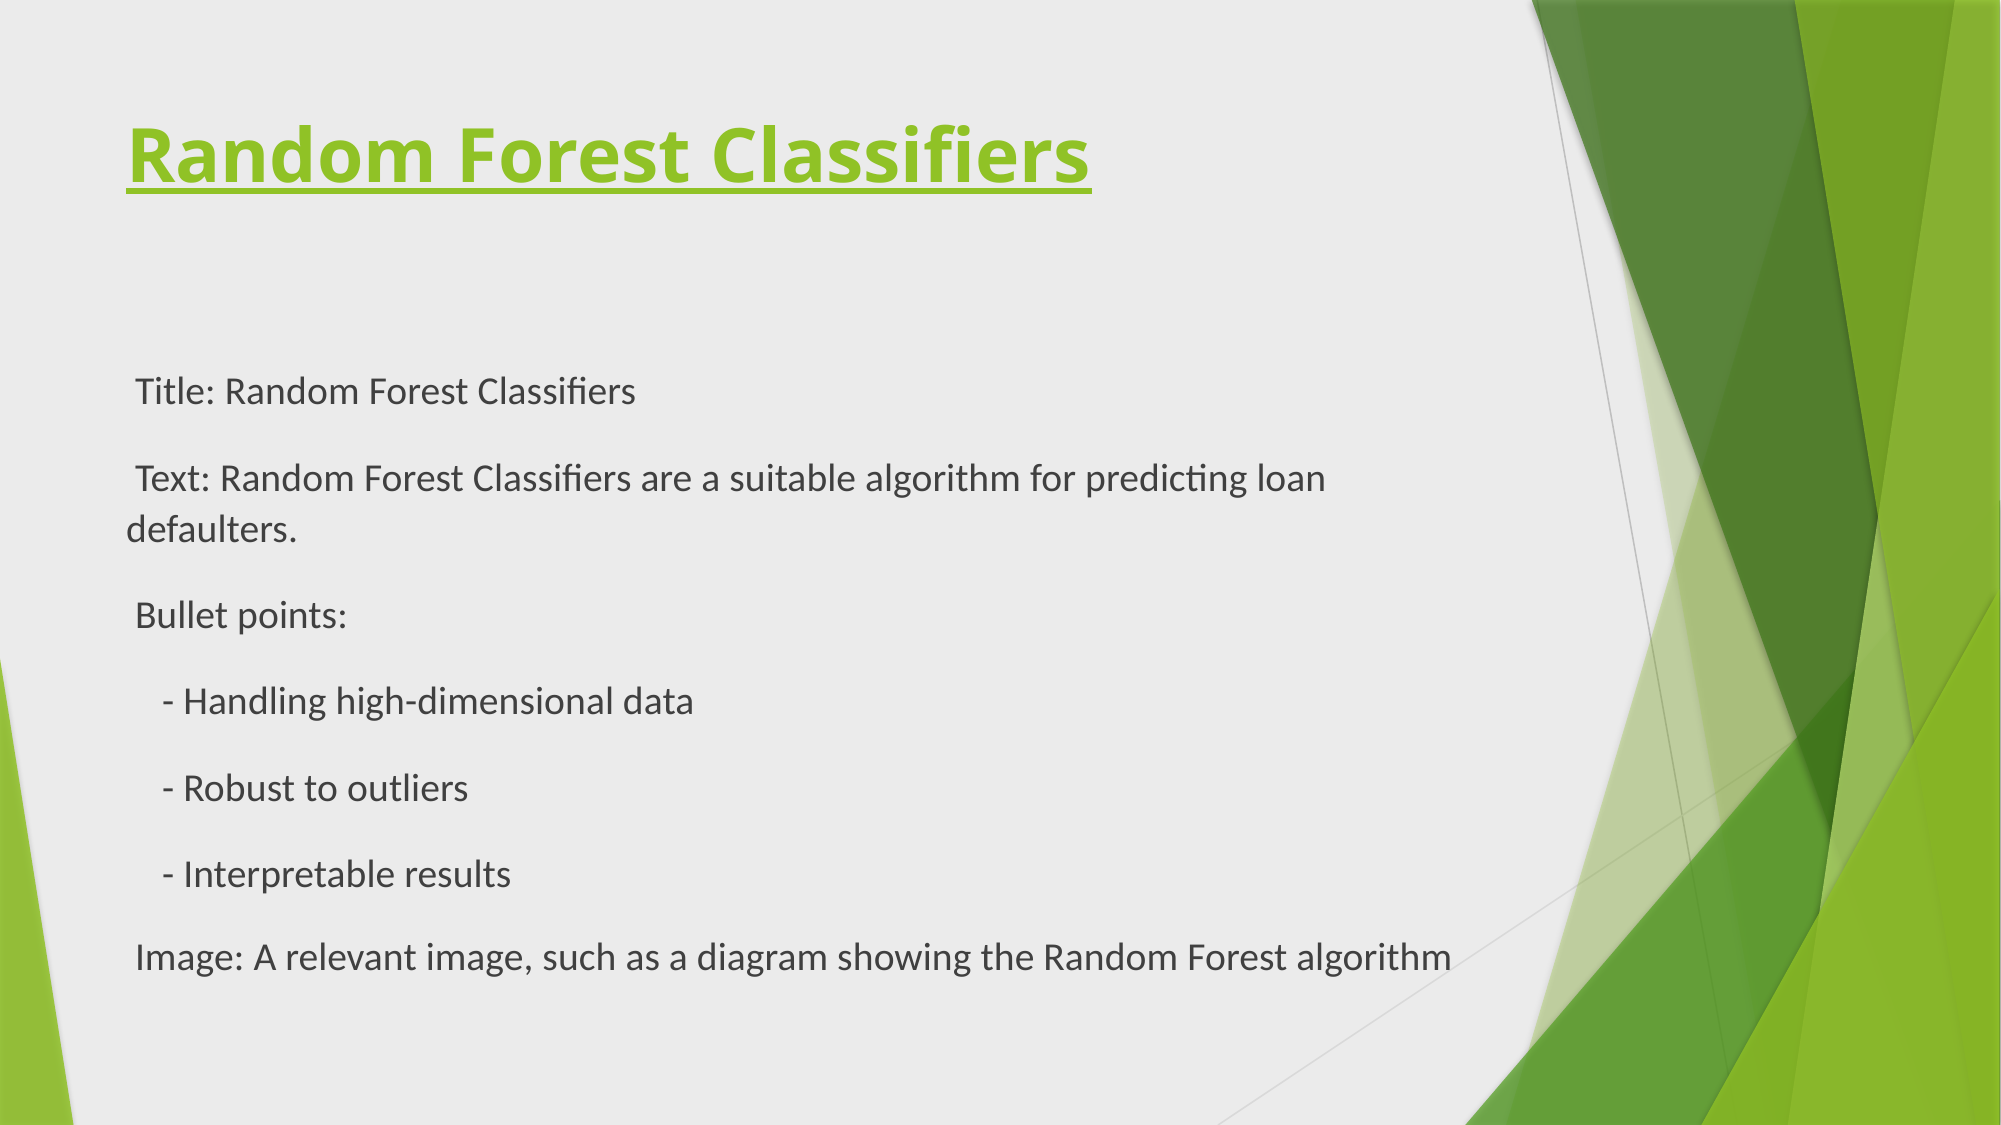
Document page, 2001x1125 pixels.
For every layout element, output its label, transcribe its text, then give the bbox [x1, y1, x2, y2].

title Random Forest Classifiers [111, 99, 1522, 317]
list Title: Random Forest Classifiers Text: Random Forest Classifiers are a suitable algorithm for predicting loan defaulters. Bullet points: - Handling high-dimensional data - Robust to outliers - Interpretable results Image: A relevant image, such as a diagram showing the Random Forest algorithm [111, 354, 1522, 992]
